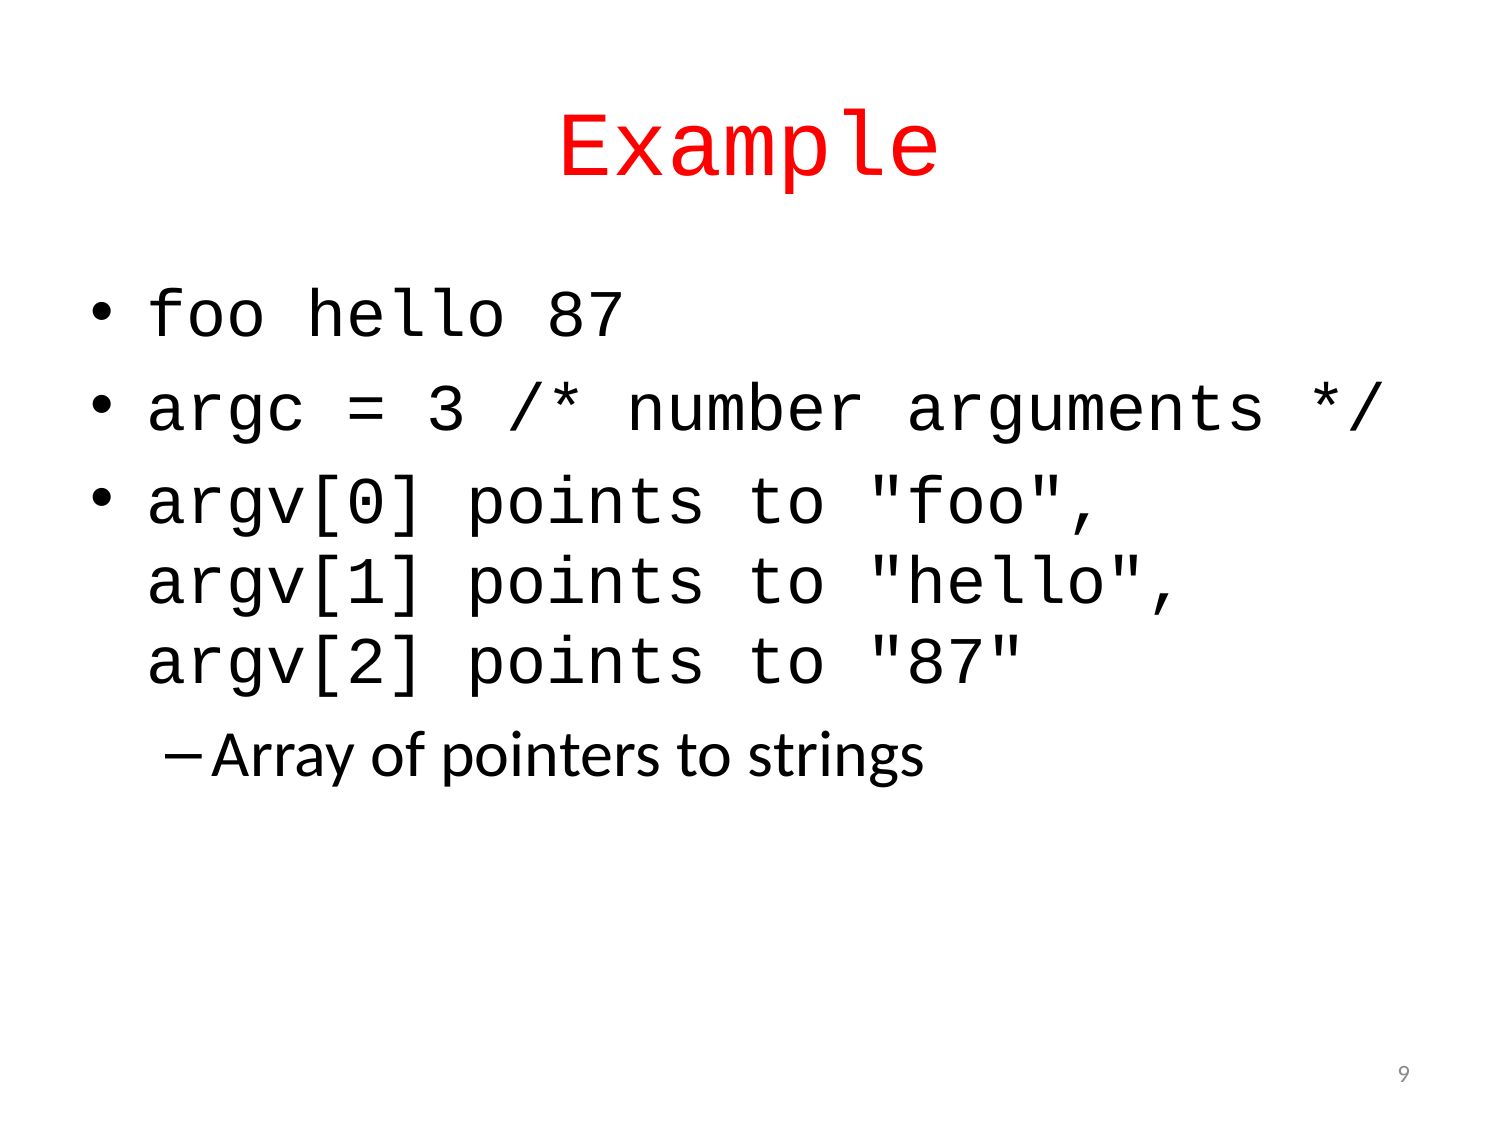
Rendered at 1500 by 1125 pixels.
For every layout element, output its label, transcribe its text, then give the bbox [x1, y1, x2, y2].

list foo hello 87 argc = 3 /* number arguments */ argv[0] points to "foo", argv[1] points to "hello", argv[2] points to "87" Array of pointers to strings [75, 262, 1461, 1037]
slide_number 9 [1074, 1042, 1425, 1103]
title Example [75, 45, 1425, 233]
